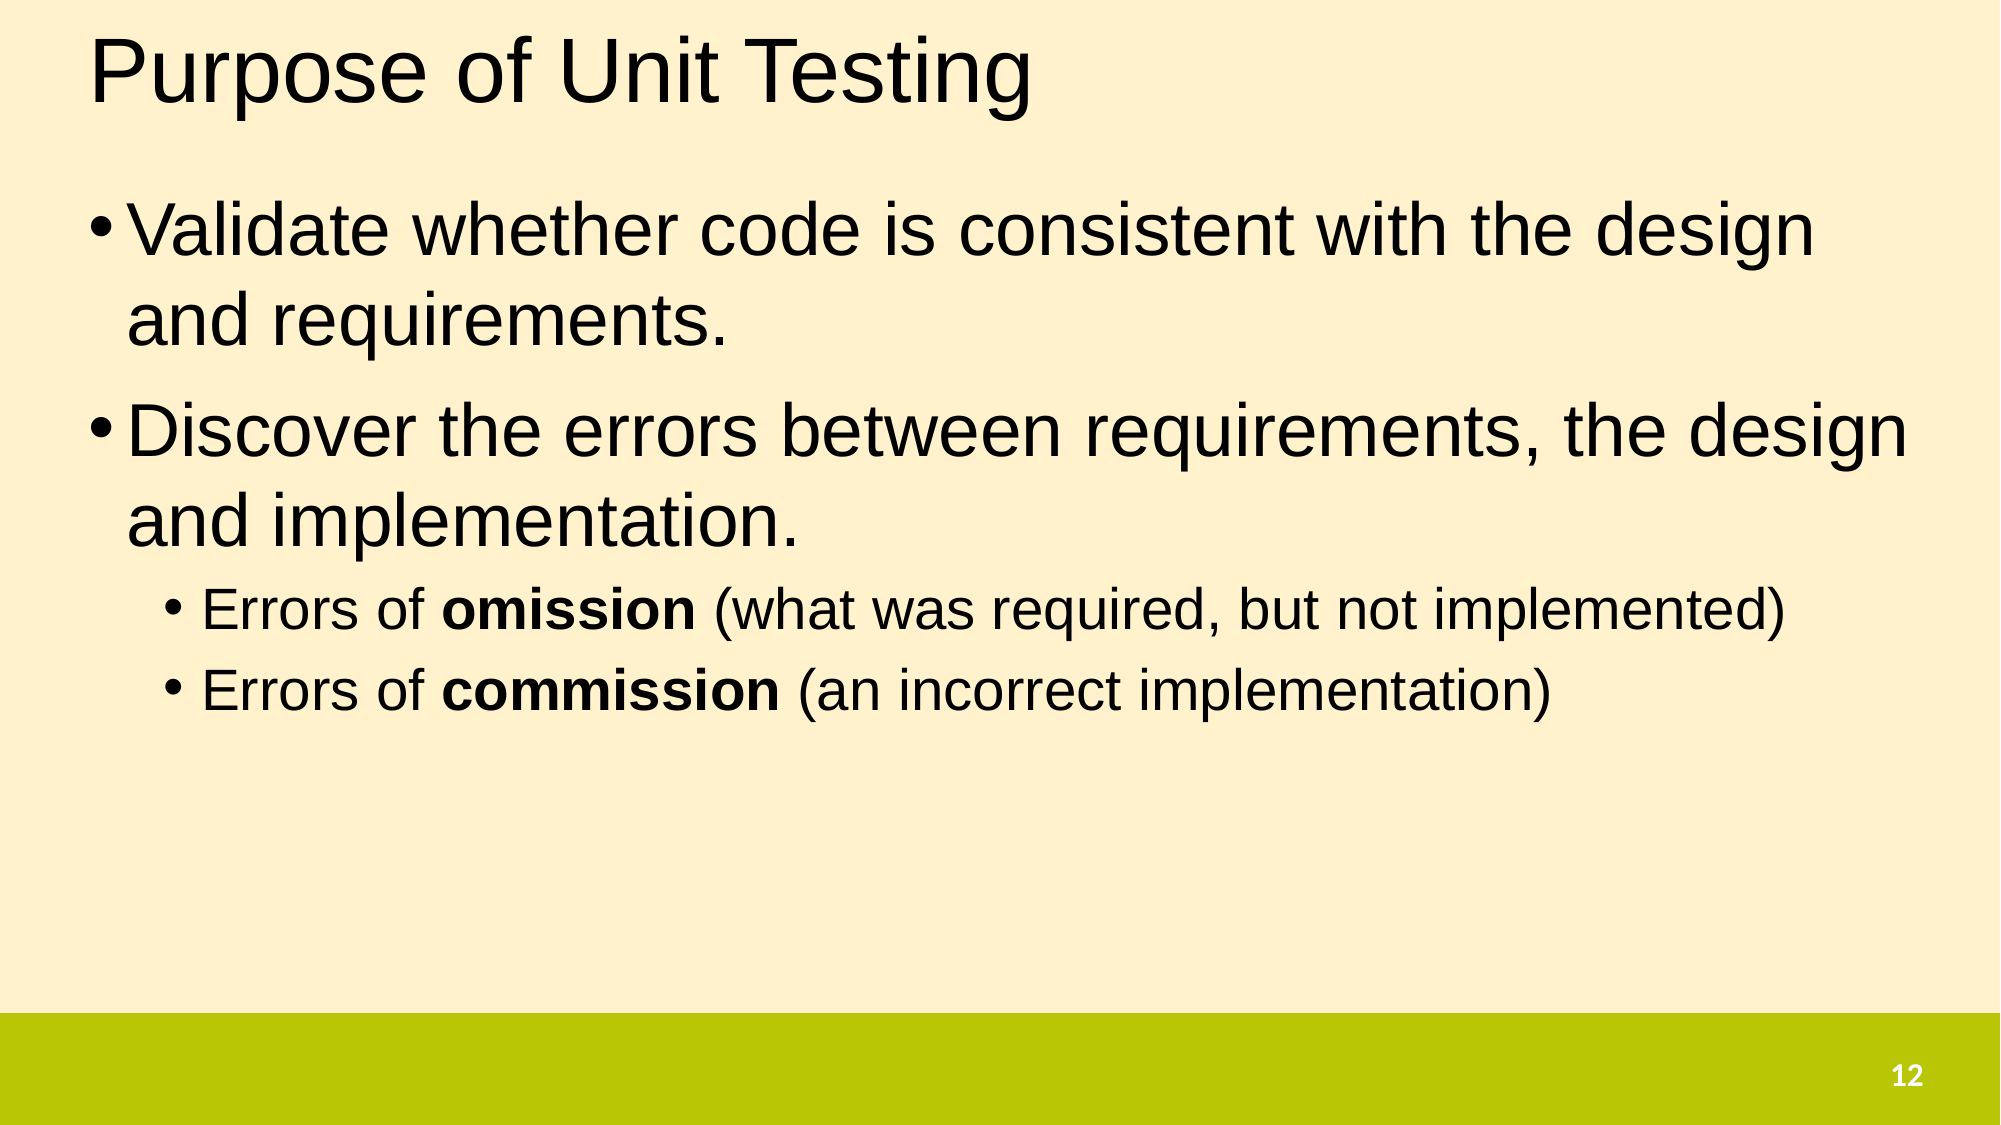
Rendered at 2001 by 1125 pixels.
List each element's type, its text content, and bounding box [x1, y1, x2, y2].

list Validate whether code is consistent with the design and requirements. Discover the errors between requirements, the design and implementation. Errors of omission (what was required, but not implemented) Errors of commission (an incorrect implementation) [73, 172, 1939, 1024]
title Purpose of Unit Testing [73, 0, 1750, 149]
slide_number 12 [1412, 1042, 1939, 1103]
